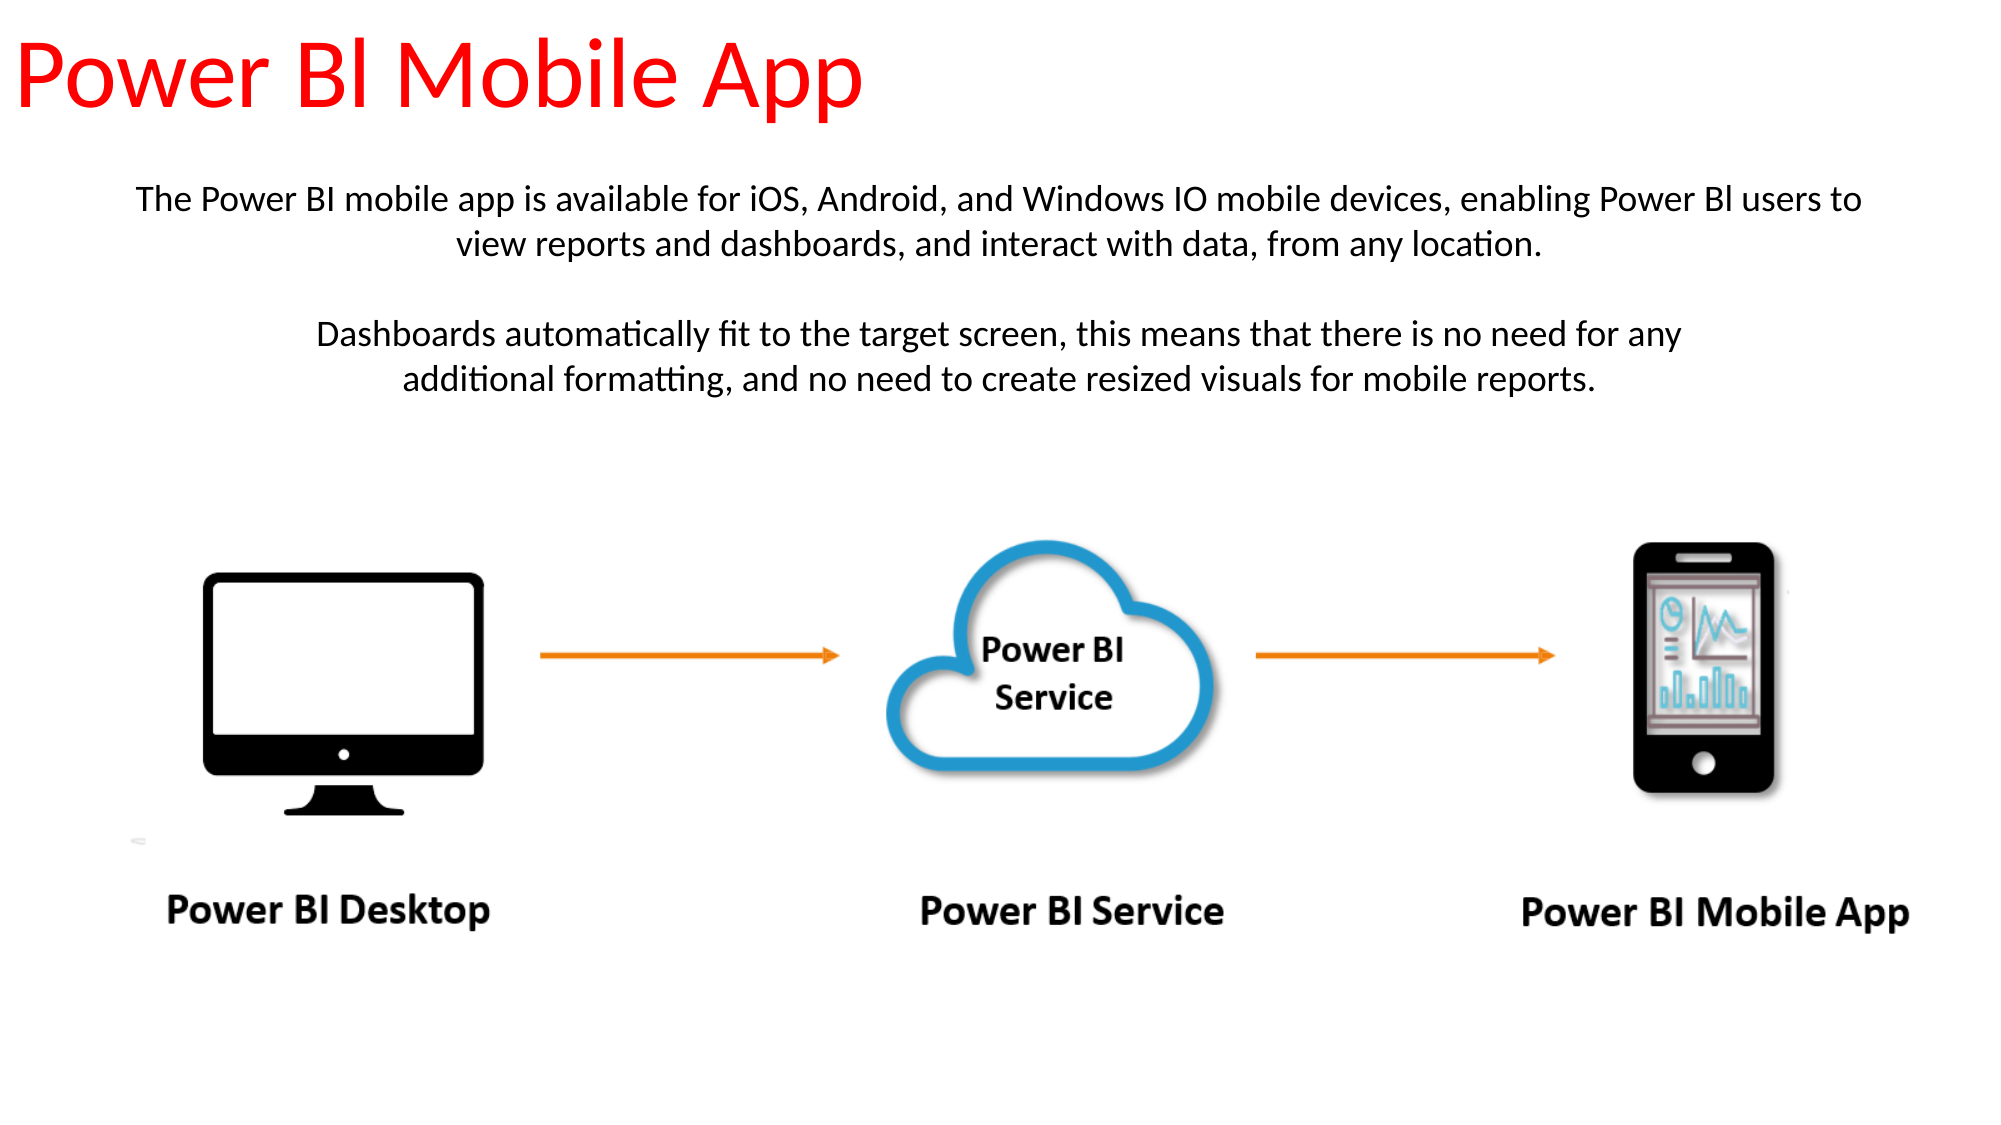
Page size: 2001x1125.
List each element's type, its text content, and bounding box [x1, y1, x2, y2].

text_box Power Bl Mobile App [0, 0, 1666, 135]
picture [57, 511, 1943, 958]
text_box The Power BI mobile app is available for iOS, Android, and Windows IO mobile devices, enabling Power Bl users to view reports and dashboards, and interact with data, from any location. Dashboards automatically fit to the target screen, this means that there is no need for any additional formatting, and no need to create resized visuals for mobile reports. [0, 166, 2000, 407]
